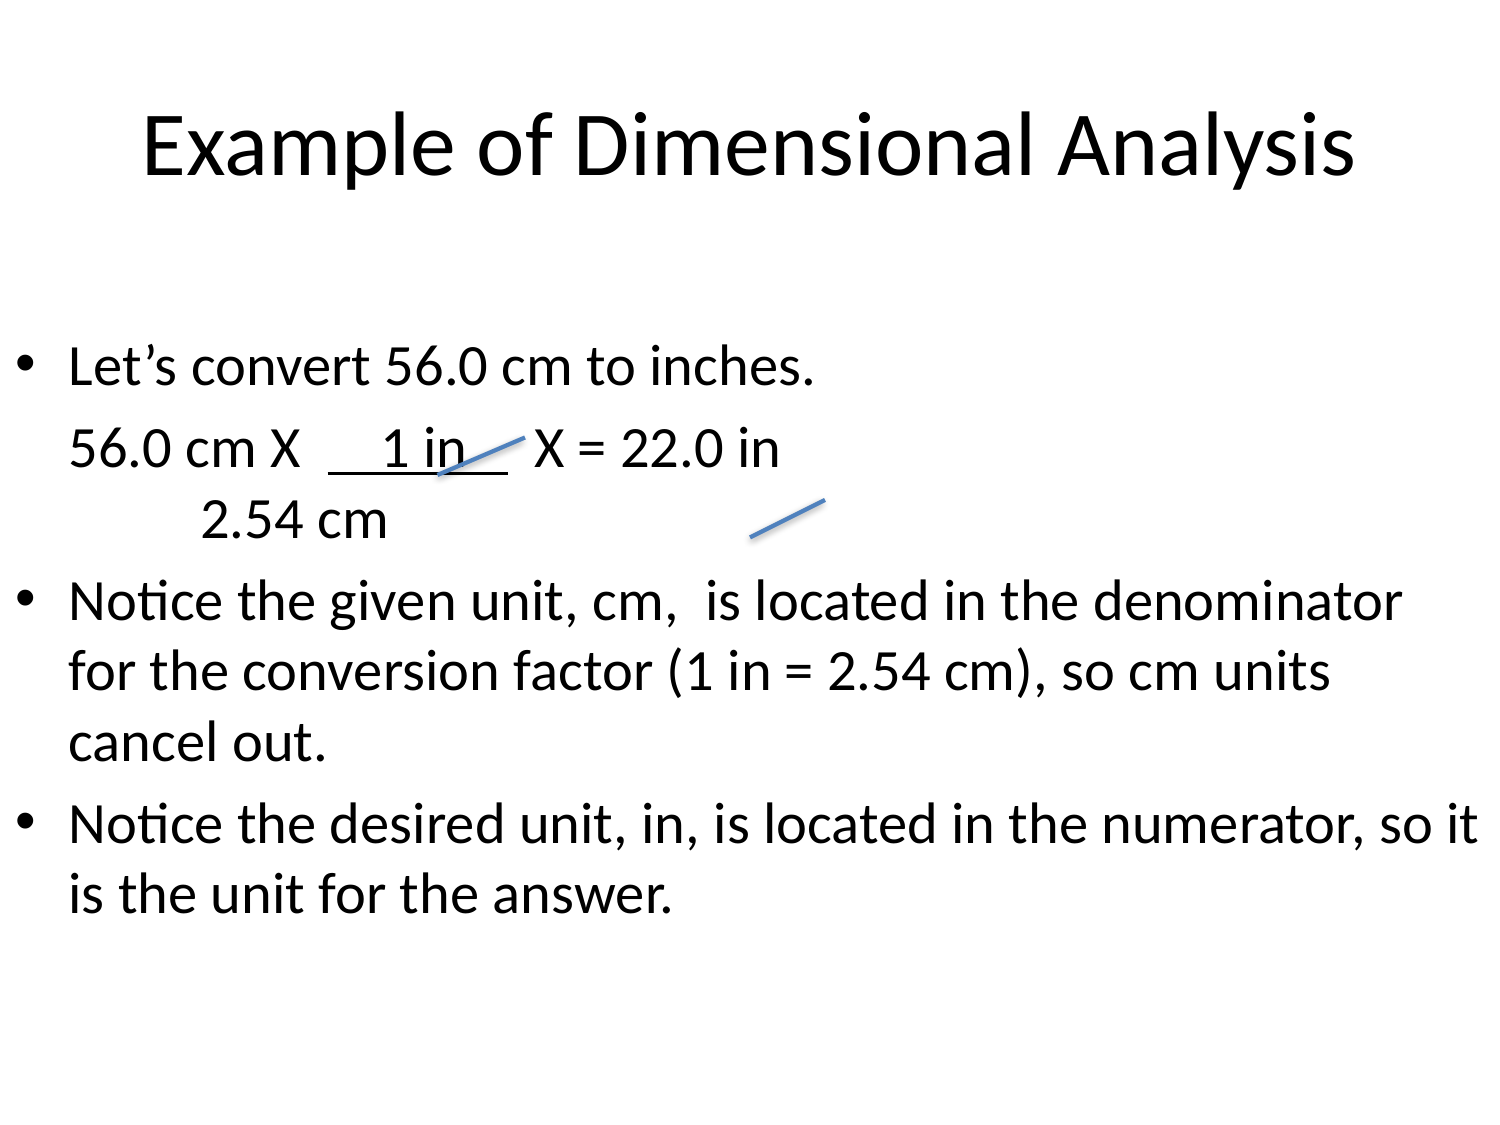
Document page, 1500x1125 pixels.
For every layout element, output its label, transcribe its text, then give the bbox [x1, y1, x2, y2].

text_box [437, 437, 526, 476]
title Example of Dimensional Analysis [75, 45, 1425, 233]
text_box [749, 499, 826, 538]
list Let’s convert 56.0 cm to inches. 56.0 cm X 1 in X = 22.0 in 2.54 cm Notice the given unit, cm, is located in the denominator for the conversion factor (1 in = 2.54 cm), so cm units cancel out. Notice the desired unit, in, is located in the numerator, so it is the unit for the answer. [0, 237, 1500, 1088]
